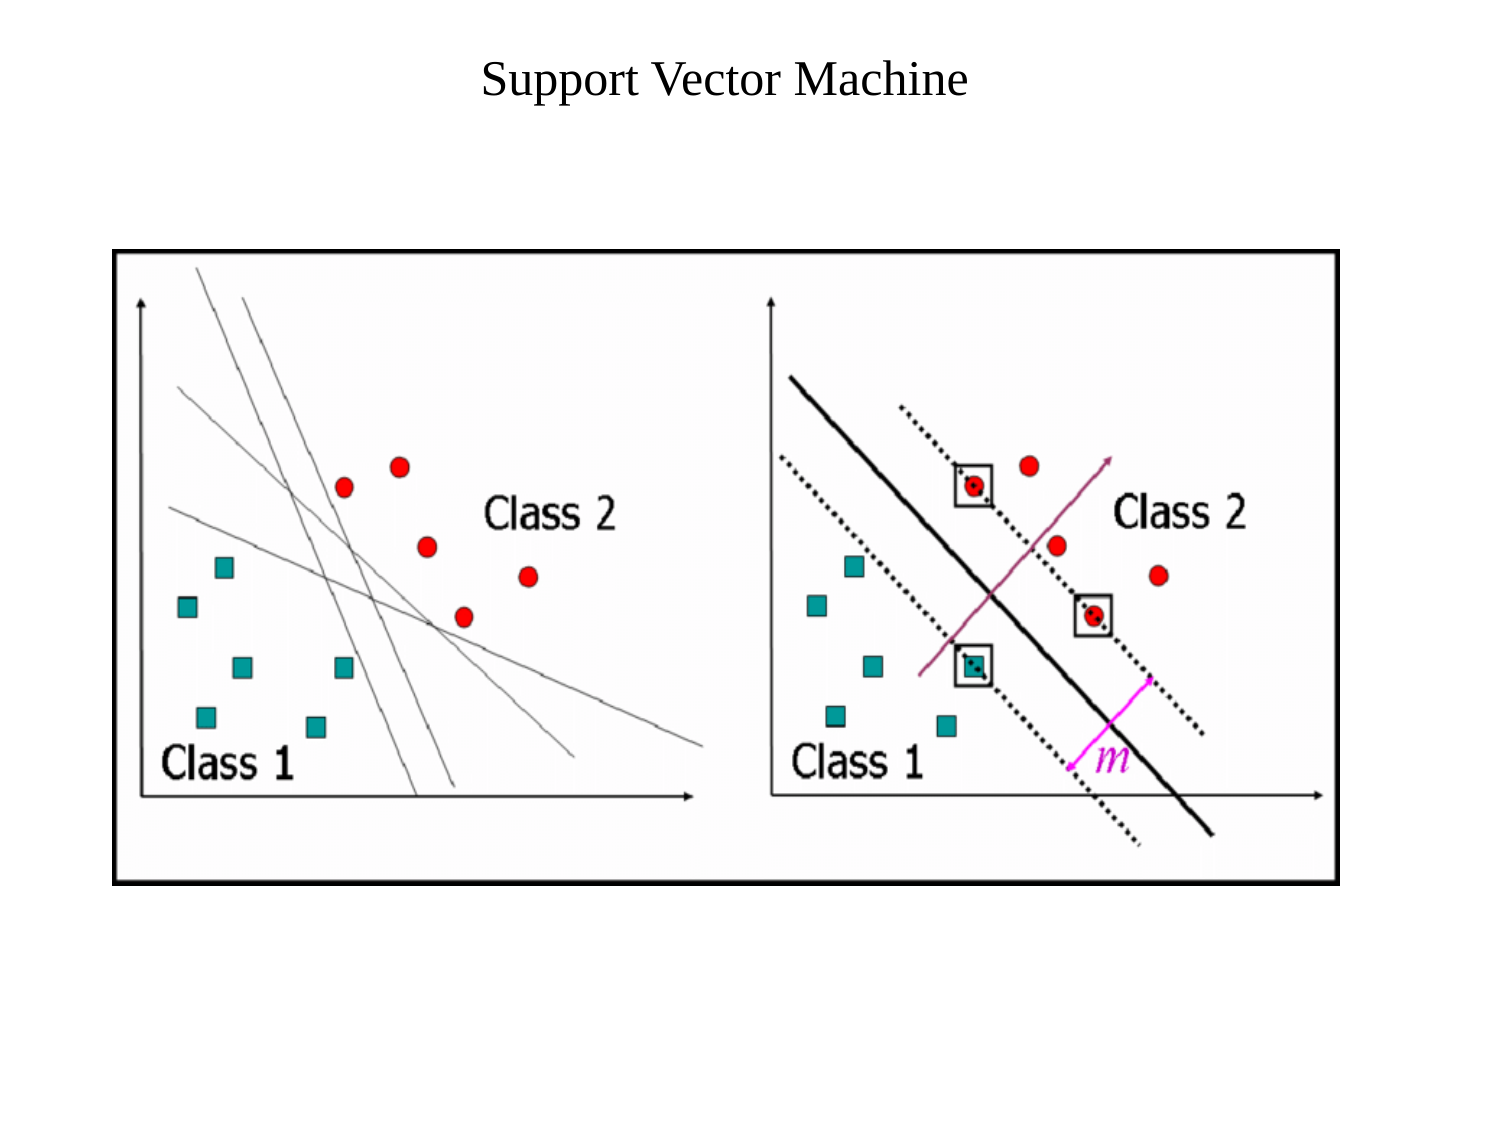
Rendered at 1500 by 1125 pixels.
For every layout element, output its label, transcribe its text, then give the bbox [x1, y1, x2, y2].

title Support Vector Machine [150, 37, 1313, 113]
subtitle [99, 174, 1375, 975]
picture [112, 249, 1340, 886]
